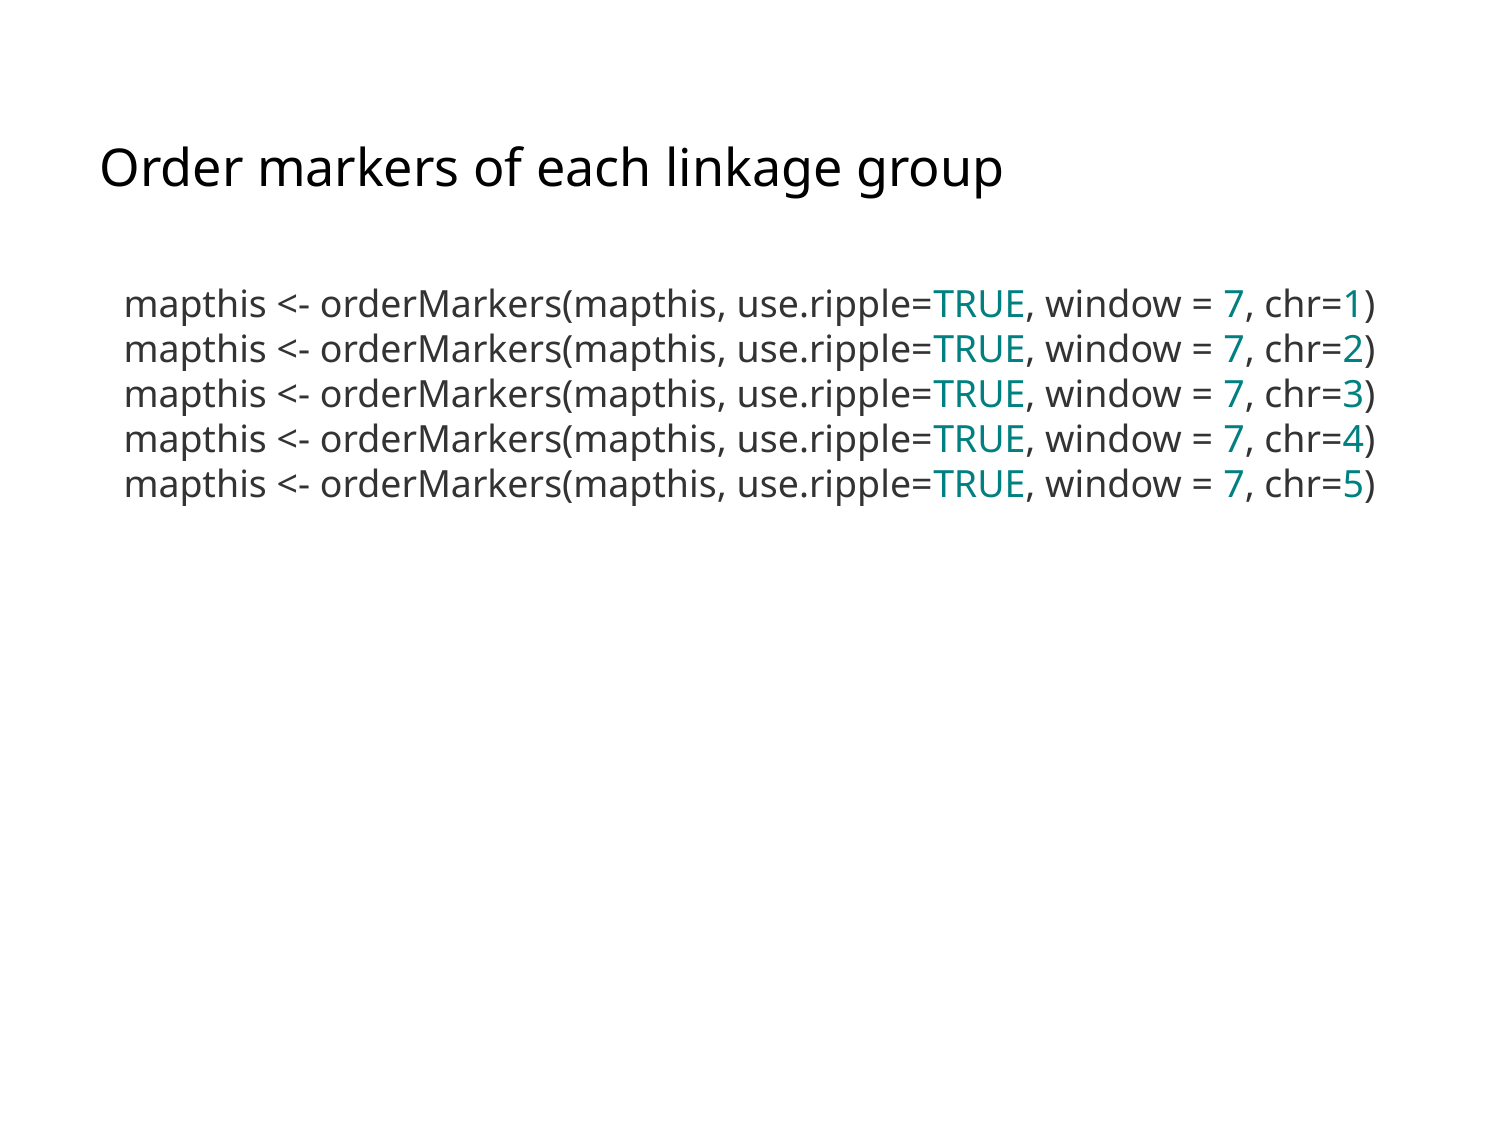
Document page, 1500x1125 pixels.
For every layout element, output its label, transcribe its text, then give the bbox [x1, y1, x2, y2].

text_box mapthis <- orderMarkers(mapthis, use.ripple=TRUE, window = 7, chr=1) mapthis <- orderMarkers(mapthis, use.ripple=TRUE, window = 7, chr=2) mapthis <- orderMarkers(mapthis, use.ripple=TRUE, window = 7, chr=3) mapthis <- orderMarkers(mapthis, use.ripple=TRUE, window = 7, chr=4) mapthis <- orderMarkers(mapthis, use.ripple=TRUE, window = 7, chr=5) [108, 272, 1441, 513]
text_box Order markers of each linkage group [85, 126, 1020, 204]
